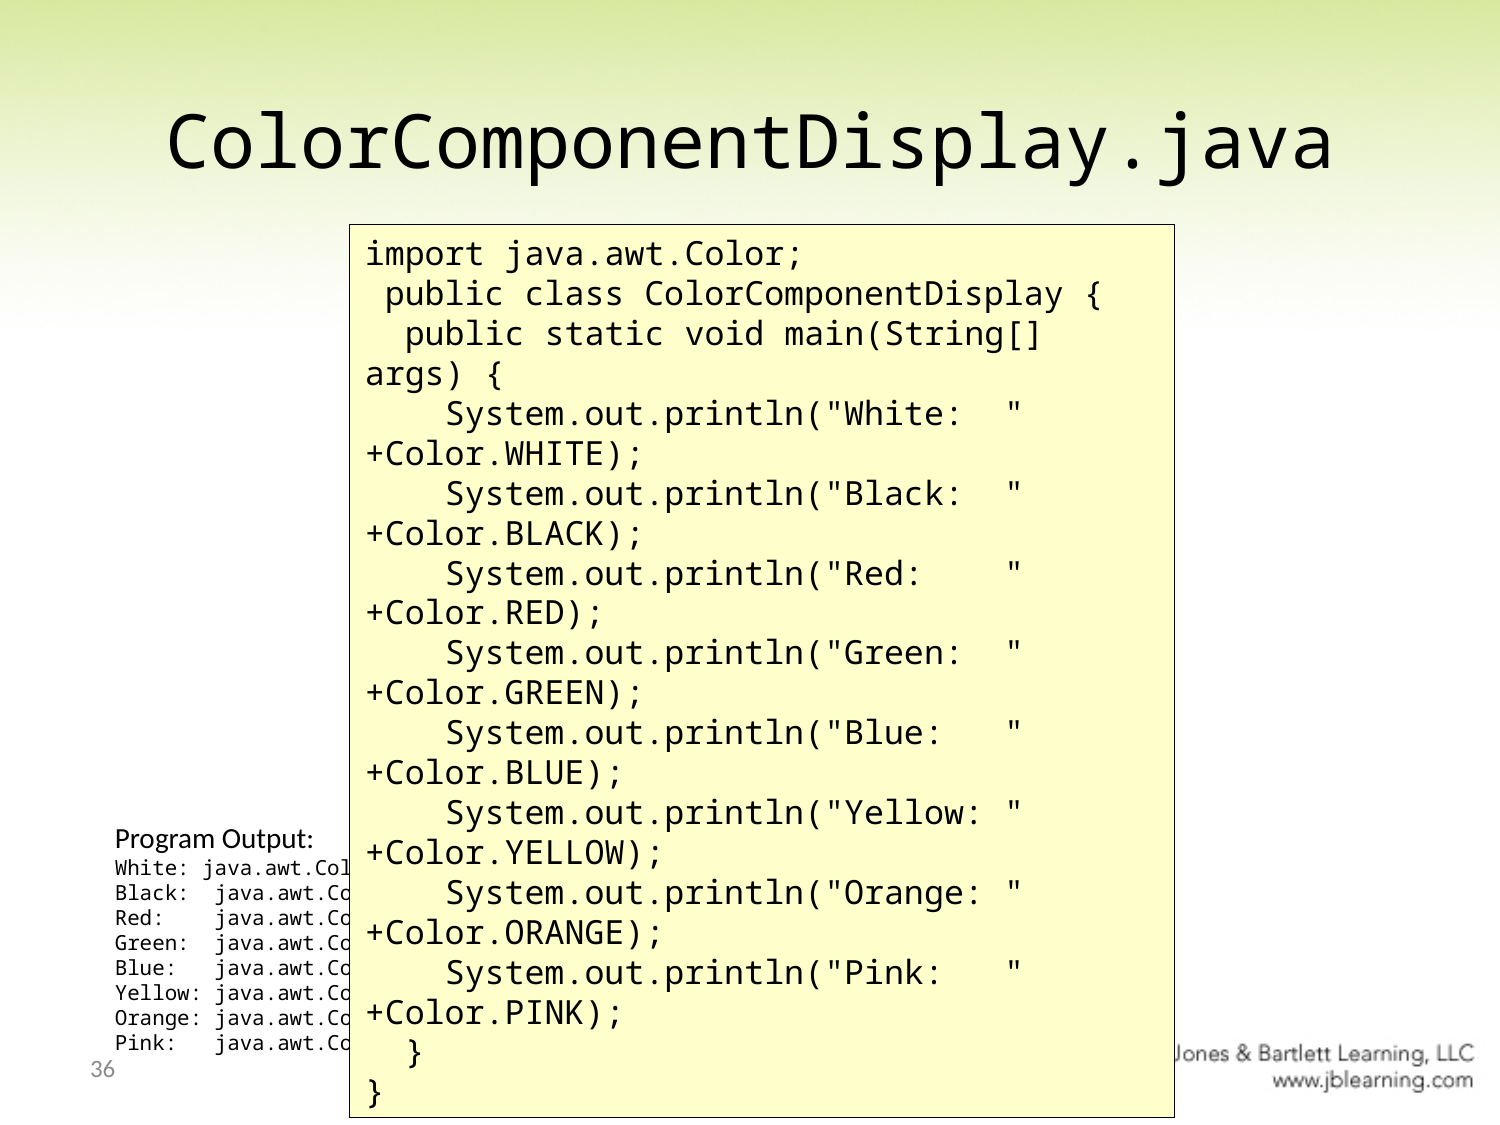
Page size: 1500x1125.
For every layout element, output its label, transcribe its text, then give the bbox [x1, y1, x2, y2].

text_box import java.awt.Color; public class ColorComponentDisplay { public static void main(String[] args) { System.out.println("White: " +Color.WHITE); System.out.println("Black: " +Color.BLACK); System.out.println("Red: " +Color.RED); System.out.println("Green: " +Color.GREEN); System.out.println("Blue: " +Color.BLUE); System.out.println("Yellow: " +Color.YELLOW); System.out.println("Orange: " +Color.ORANGE); System.out.println("Pink: " +Color.PINK); } } [349, 224, 1175, 1118]
slide_number 36 [75, 1037, 99, 1098]
title ColorComponentDisplay.java [75, 45, 1425, 233]
text_box Program Output: White: java.awt.Color[r=255,g=255,b=255] Black: java.awt.Color[r=0,g=0,b=0] Red: java.awt.Color[r=255,g=0,b=0] Green: java.awt.Color[r=0,g=255,b=0] Blue: java.awt.Color[r=0,g=0,b=255] Yellow: java.awt.Color[r=255,g=255,b=0] Orange: java.awt.Color[r=255,g=200,b=0] Pink: java.awt.Color[r=255,g=175,b=175] [99, 812, 349, 1107]
picture [0, 0, 1500, 1125]
